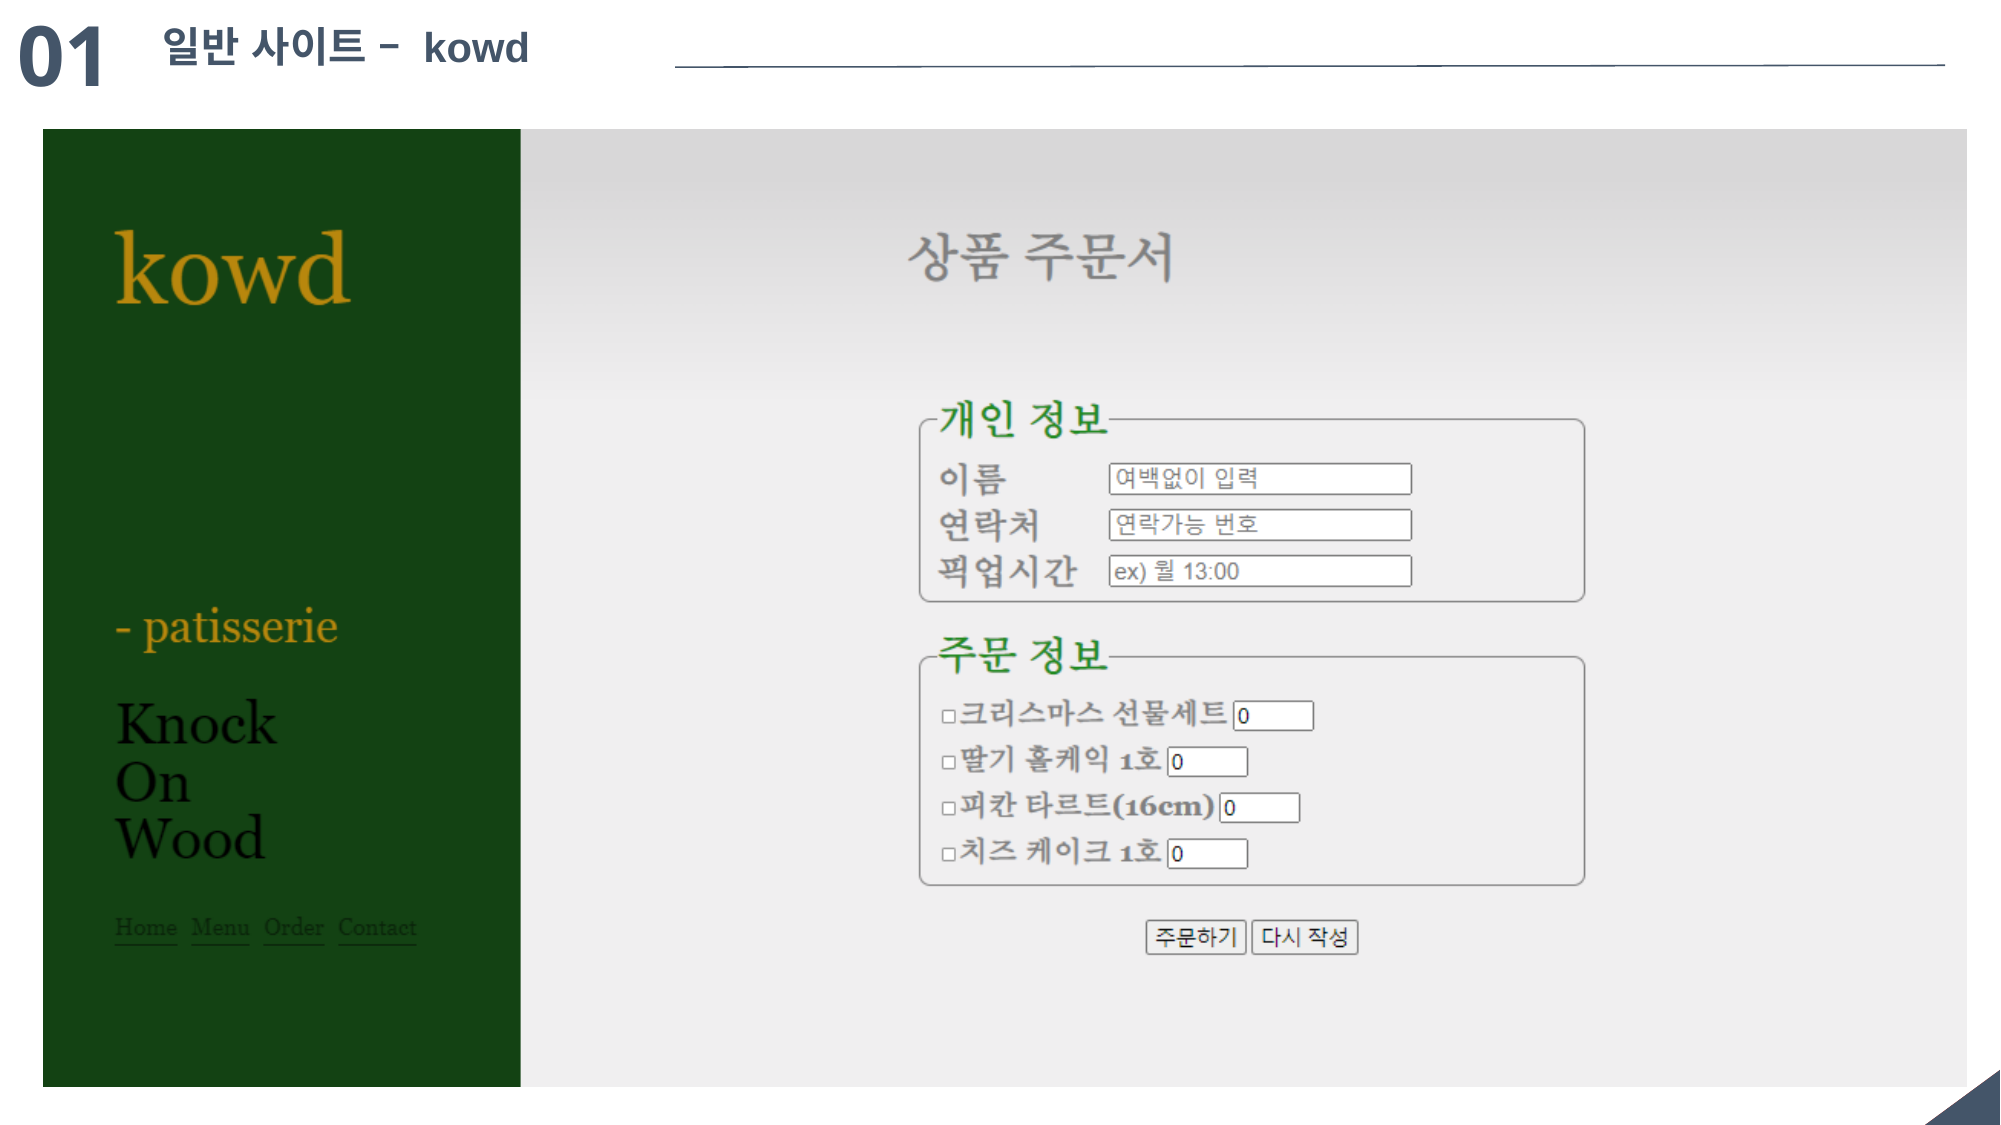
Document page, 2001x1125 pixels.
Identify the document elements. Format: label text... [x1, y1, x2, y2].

text_box 01 [2, 0, 194, 111]
text_box 일반 사이트 – kowd [148, 13, 545, 78]
picture [43, 129, 1967, 1087]
